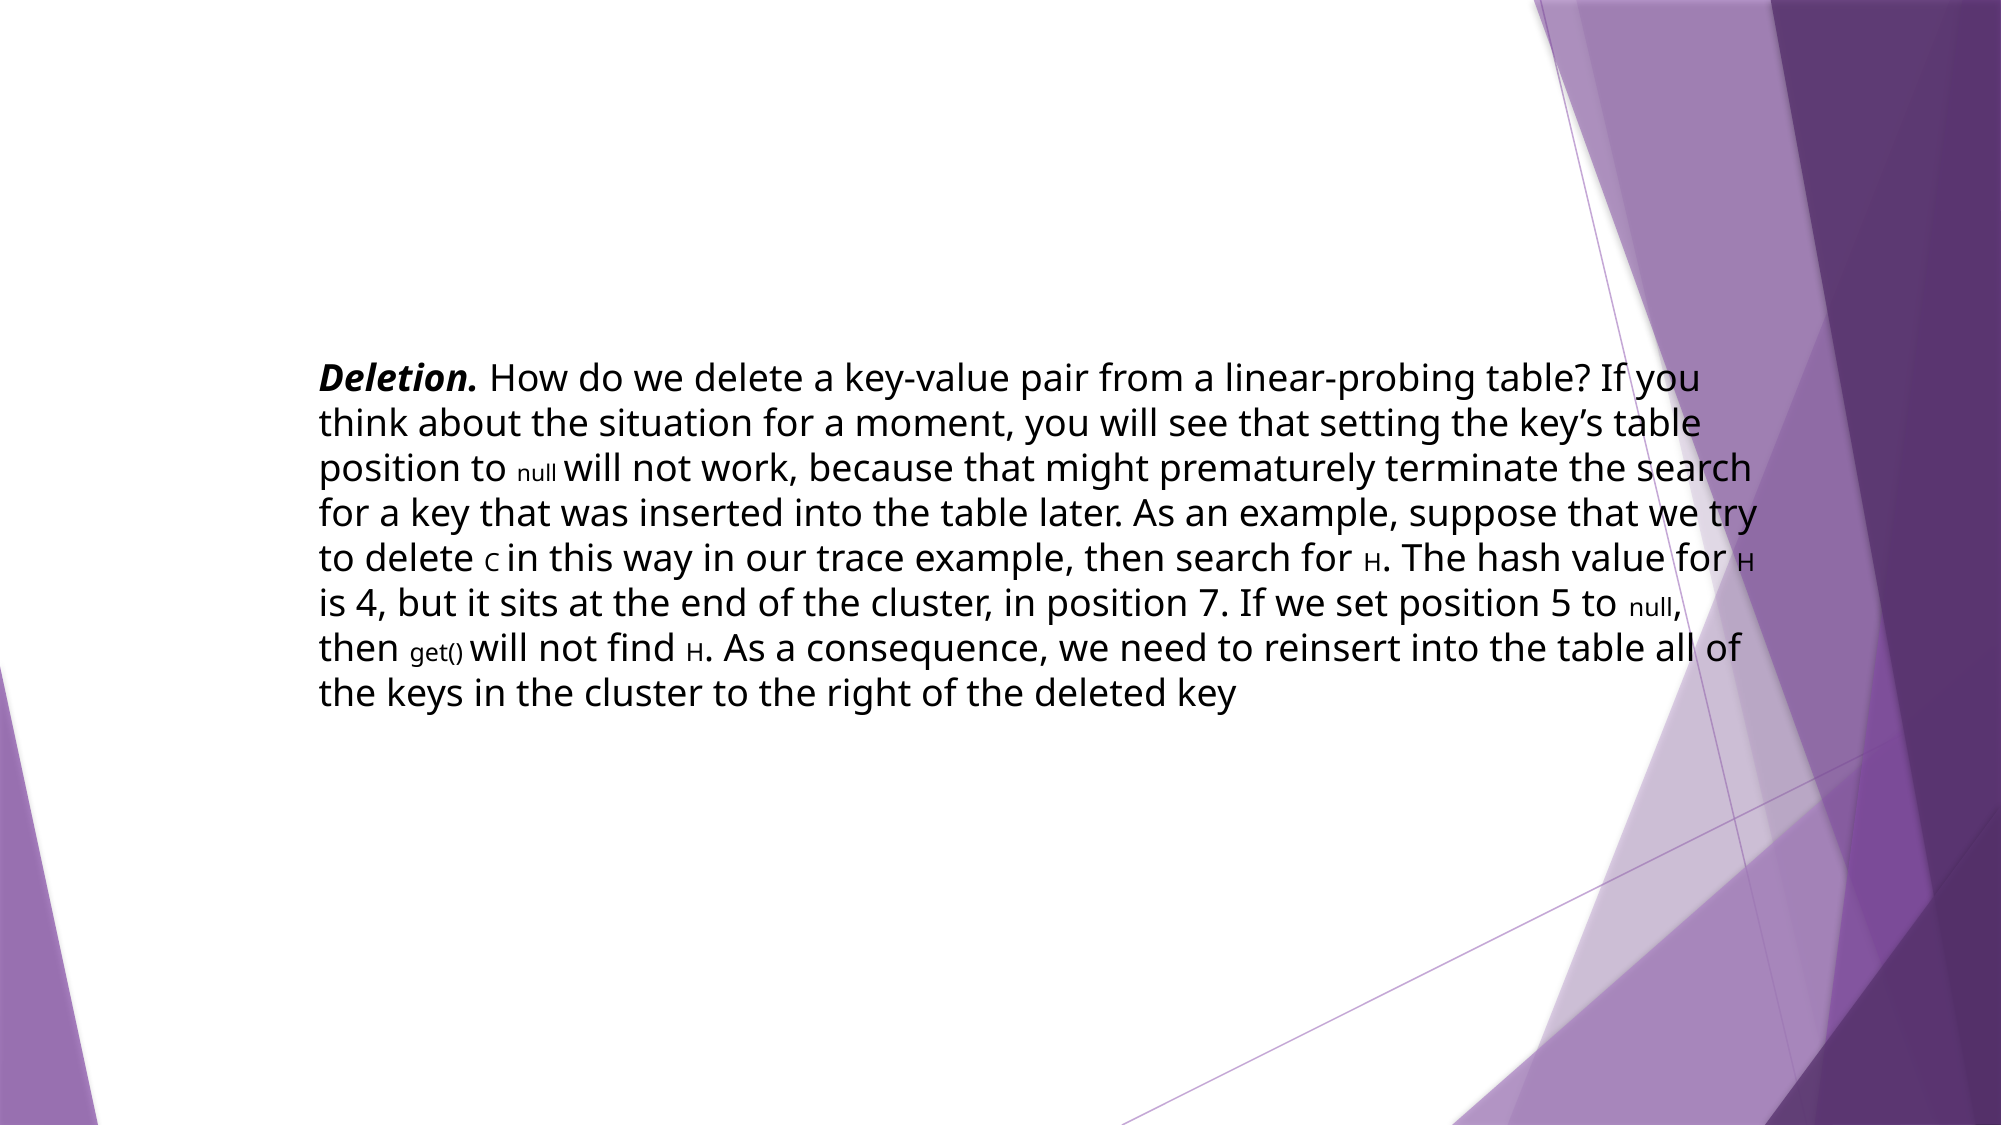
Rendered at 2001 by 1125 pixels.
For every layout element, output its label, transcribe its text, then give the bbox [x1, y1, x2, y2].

text_box Deletion. How do we delete a key-value pair from a linear-probing table? If you think about the situation for a moment, you will see that setting the key’s table position to null will not work, because that might prematurely terminate the search for a key that was inserted into the table later. As an example, suppose that we try to delete C in this way in our trace example, then search for H. The hash value for H is 4, but it sits at the end of the cluster, in position 7. If we set position 5 to null, then get() will not find H. As a consequence, we need to reinsert into the table all of the keys in the cluster to the right of the deleted key [303, 346, 1778, 721]
